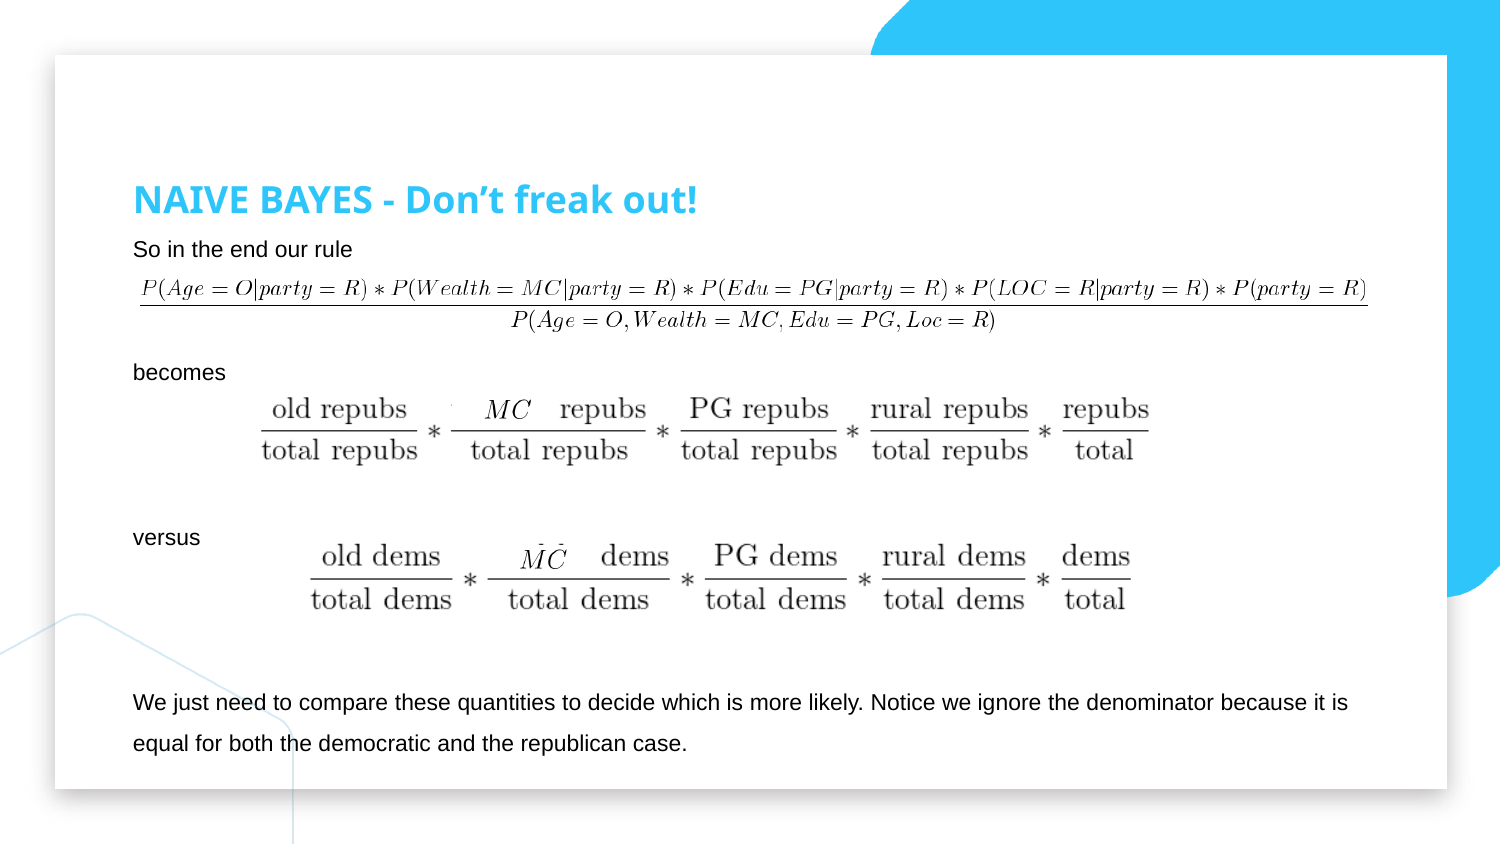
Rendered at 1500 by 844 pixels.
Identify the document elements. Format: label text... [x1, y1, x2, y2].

text_box NAIVE BAYES - Don’t freak out! So in the end our rule becomes versus We just need to compare these quantities to decide which is more likely. Notice we ignore the denominator because it is equal for both the democratic and the republican case. [117, 138, 1374, 396]
picture [0, 0, 1500, 844]
